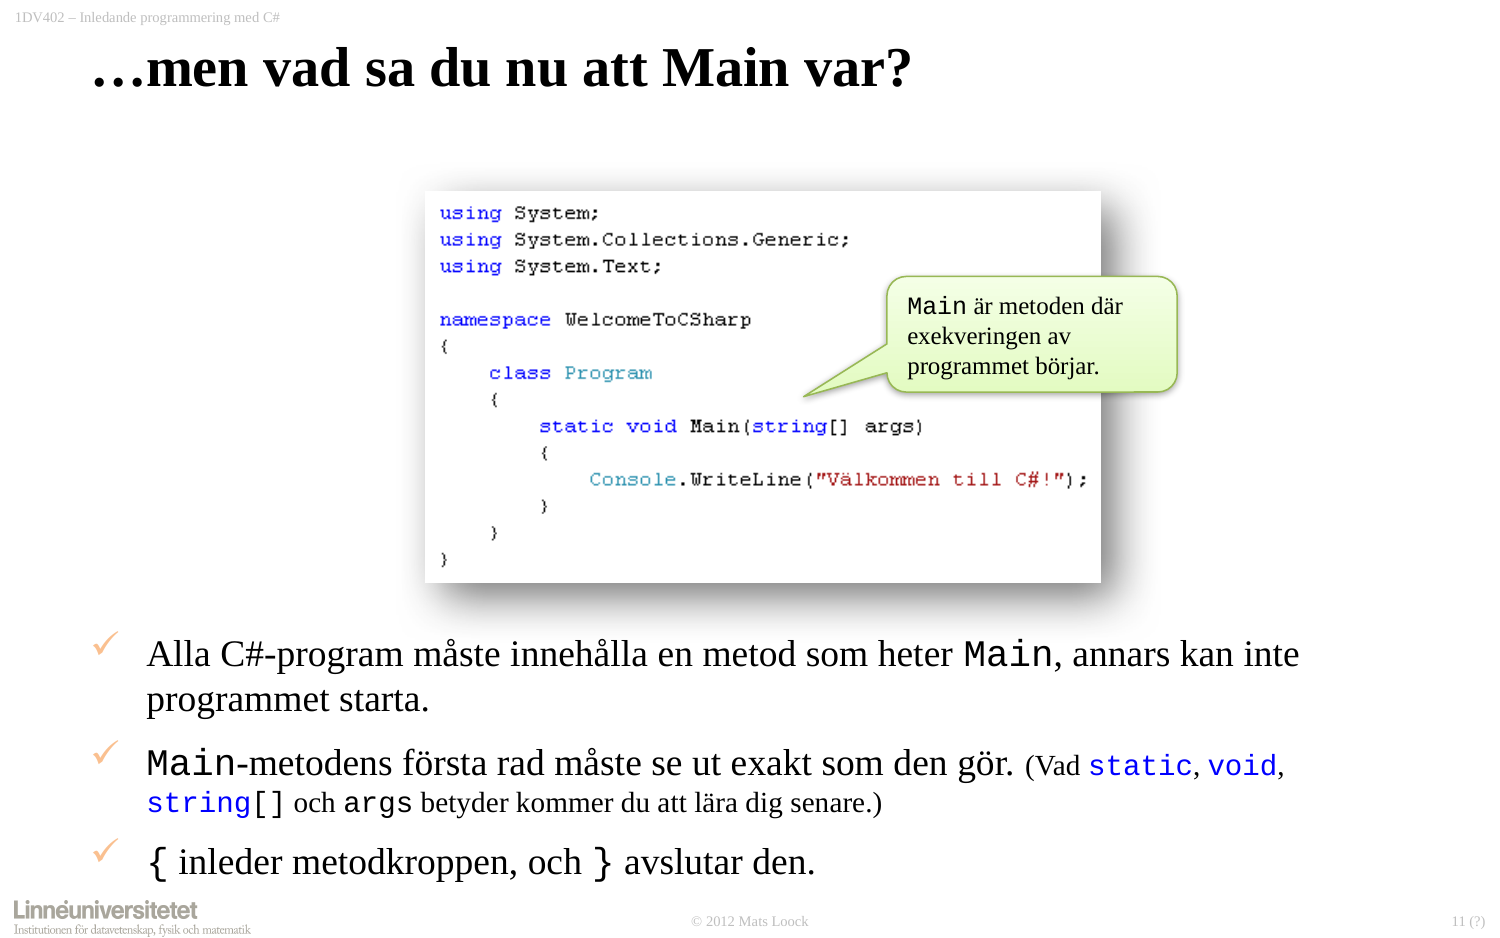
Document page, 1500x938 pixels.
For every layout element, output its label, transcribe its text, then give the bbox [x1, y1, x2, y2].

title …men vad sa du nu att Main var? [74, 15, 1426, 115]
text_box Main är metoden där exekveringen av programmet börjar. [1106, 276, 1178, 393]
picture [425, 191, 1101, 583]
list Alla C#-program måste innehålla en metod som heter Main, annars kan inte programmet starta. Main-metodens första rad måste se ut exakt som den gör. (Vad static, void, string[] och args betyder kommer du att lära dig senare.) { inleder metodkroppen, och } avslutar den. [74, 621, 1426, 893]
